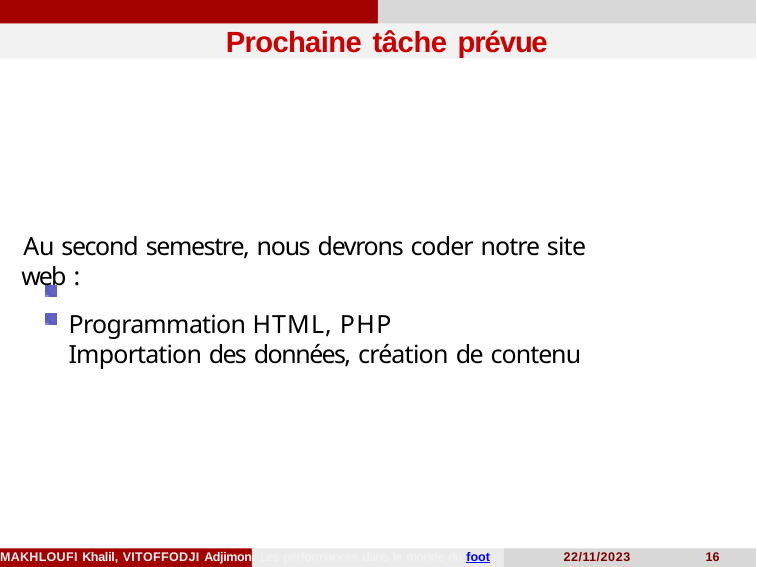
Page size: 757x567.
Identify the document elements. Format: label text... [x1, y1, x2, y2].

text_box Au second semestre, nous devrons coder notre site web : Programmation HTML, PHP Importation des données, création de contenu [21, 230, 638, 369]
text_box Prochaine tâche prévue [0, 23, 756, 59]
picture [45, 313, 57, 326]
picture [45, 285, 57, 297]
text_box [0, 548, 757, 567]
